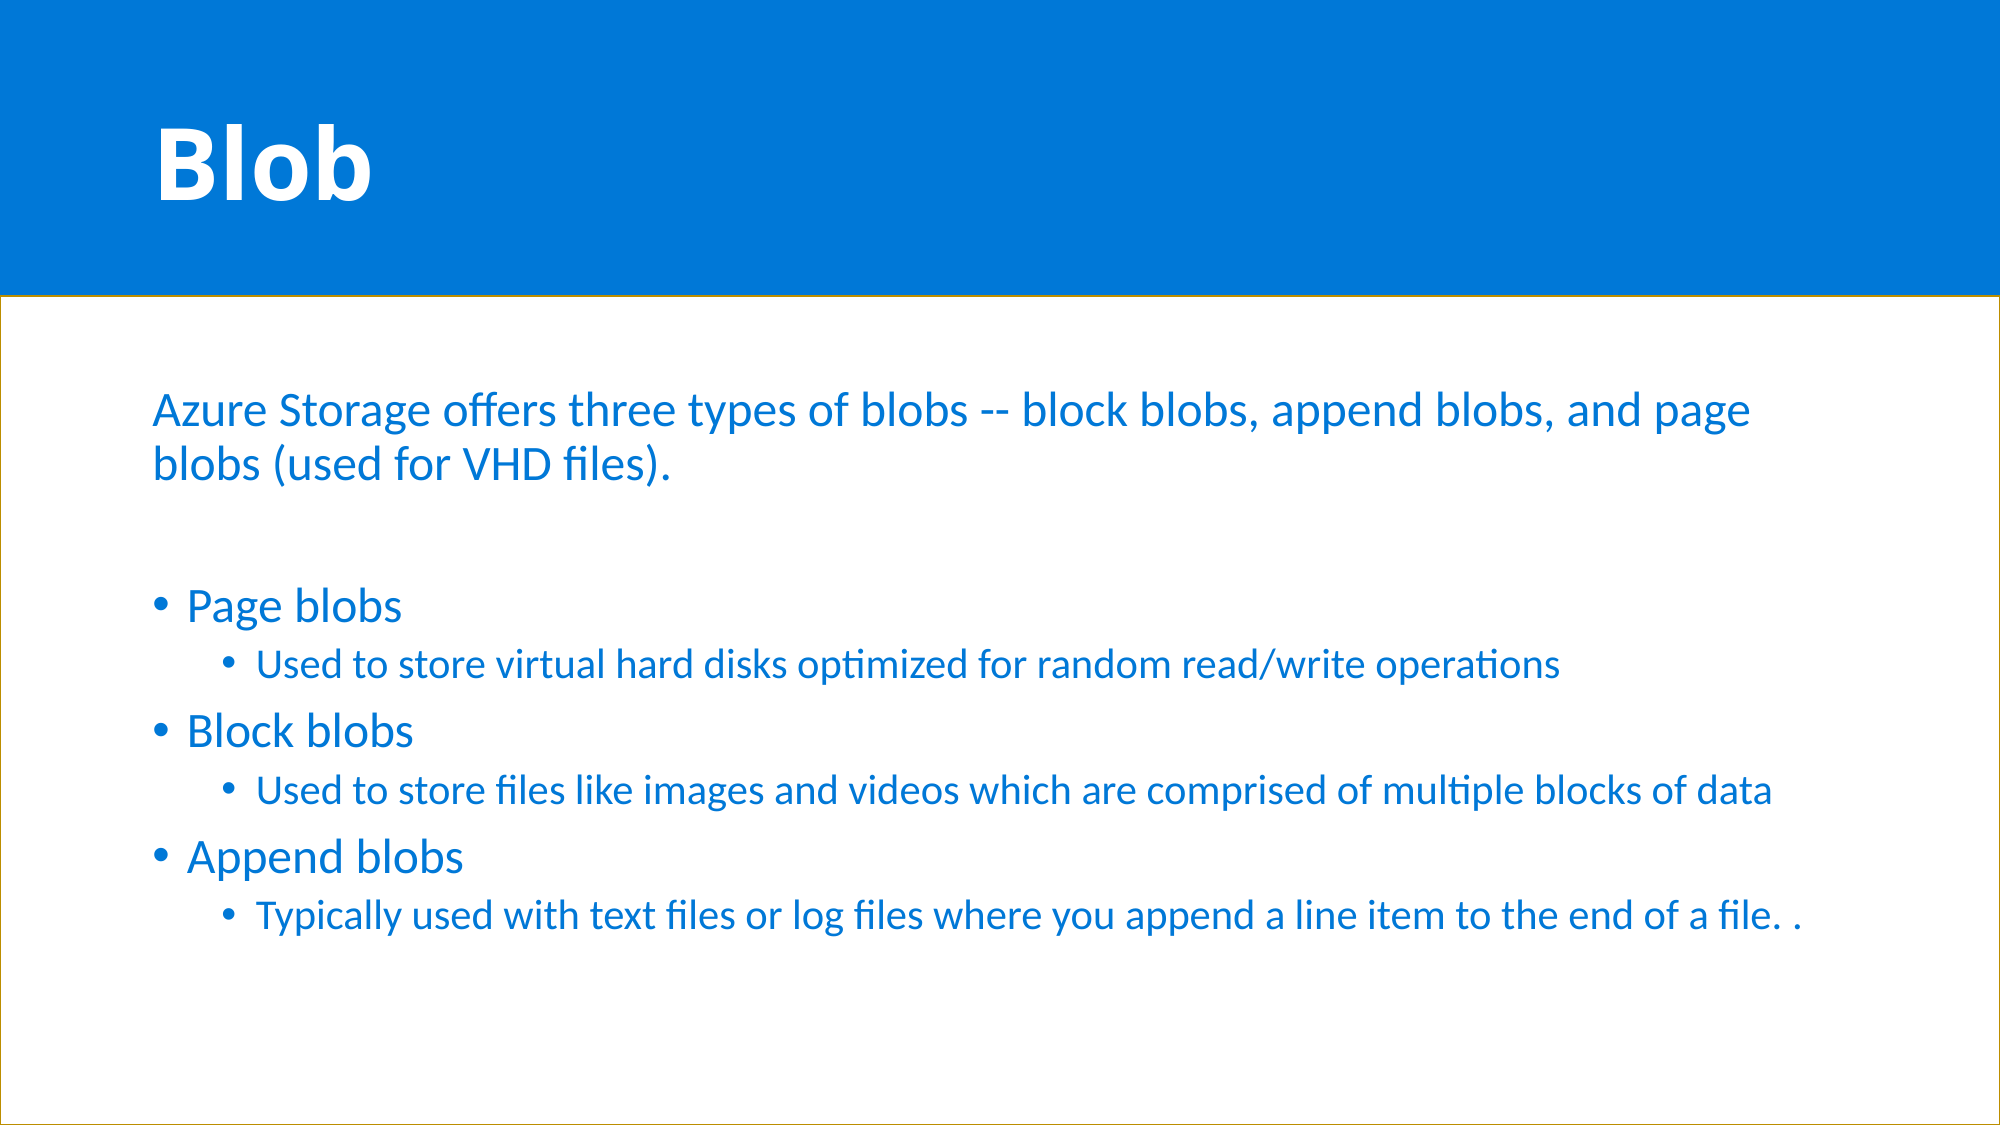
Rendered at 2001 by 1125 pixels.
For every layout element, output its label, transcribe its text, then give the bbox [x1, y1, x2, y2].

list Azure Storage offers three types of blobs -- block blobs, append blobs, and page blobs (used for VHD files). Page blobs Used to store virtual hard disks optimized for random read/write operations Block blobs Used to store files like images and videos which are comprised of multiple blocks of data Append blobs Typically used with text files or log files where you append a line item to the end of a file. . [137, 299, 1863, 1014]
text_box [0, 295, 2000, 1125]
title Blob [137, 59, 1863, 278]
